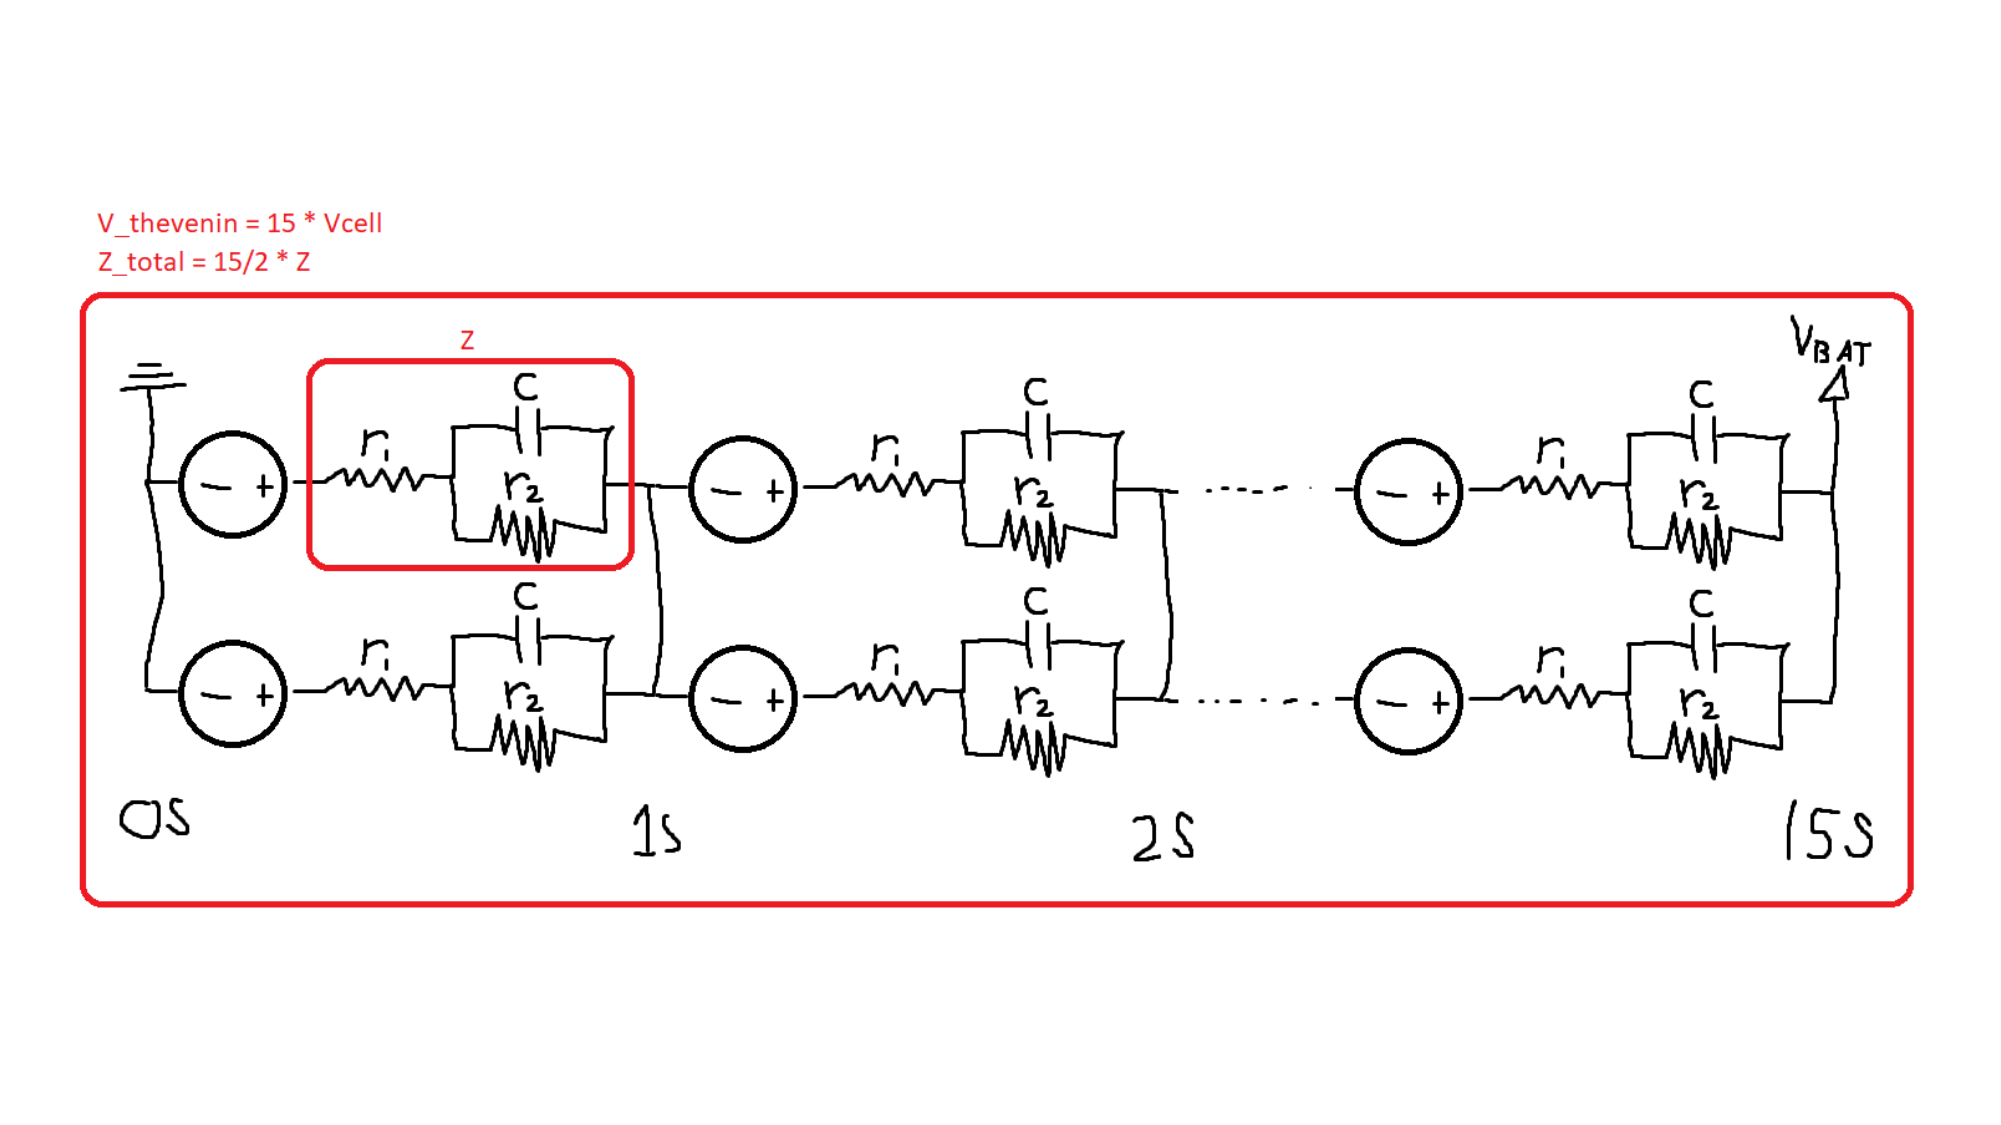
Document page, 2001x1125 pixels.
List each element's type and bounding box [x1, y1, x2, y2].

list [60, 185, 1940, 940]
